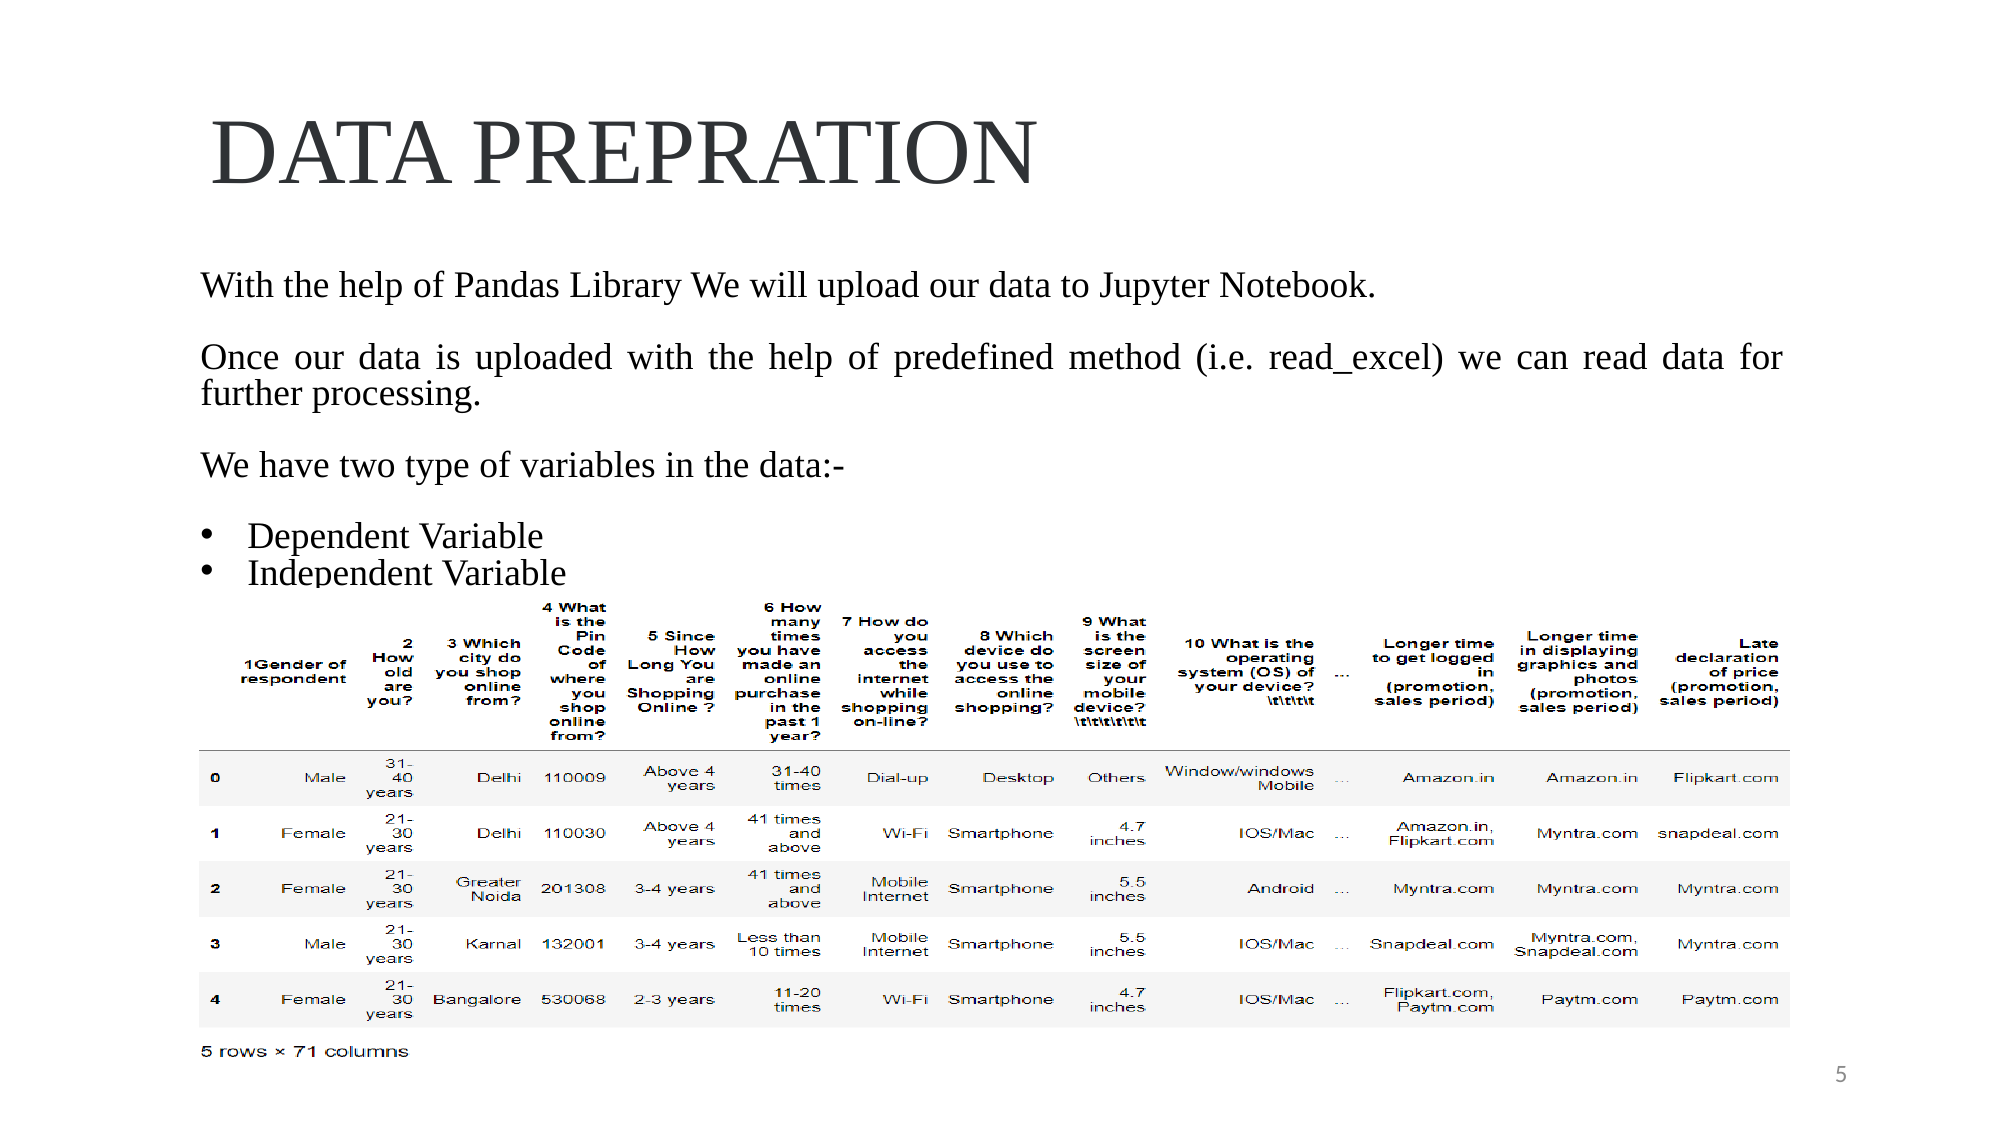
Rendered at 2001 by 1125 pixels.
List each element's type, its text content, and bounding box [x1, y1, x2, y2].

text_box DATA PREPRATION [196, 94, 1360, 264]
picture [196, 588, 1790, 1064]
slide_number 5 [1412, 1042, 1863, 1103]
text_box With the help of Pandas Library We will upload our data to Jupyter Notebook. Once our data is uploaded with the help of predefined method (i.e. read_excel) we can read data for further processing. We have two type of variables in the data:- Dependent Variable Independent Variable [196, 264, 1790, 588]
